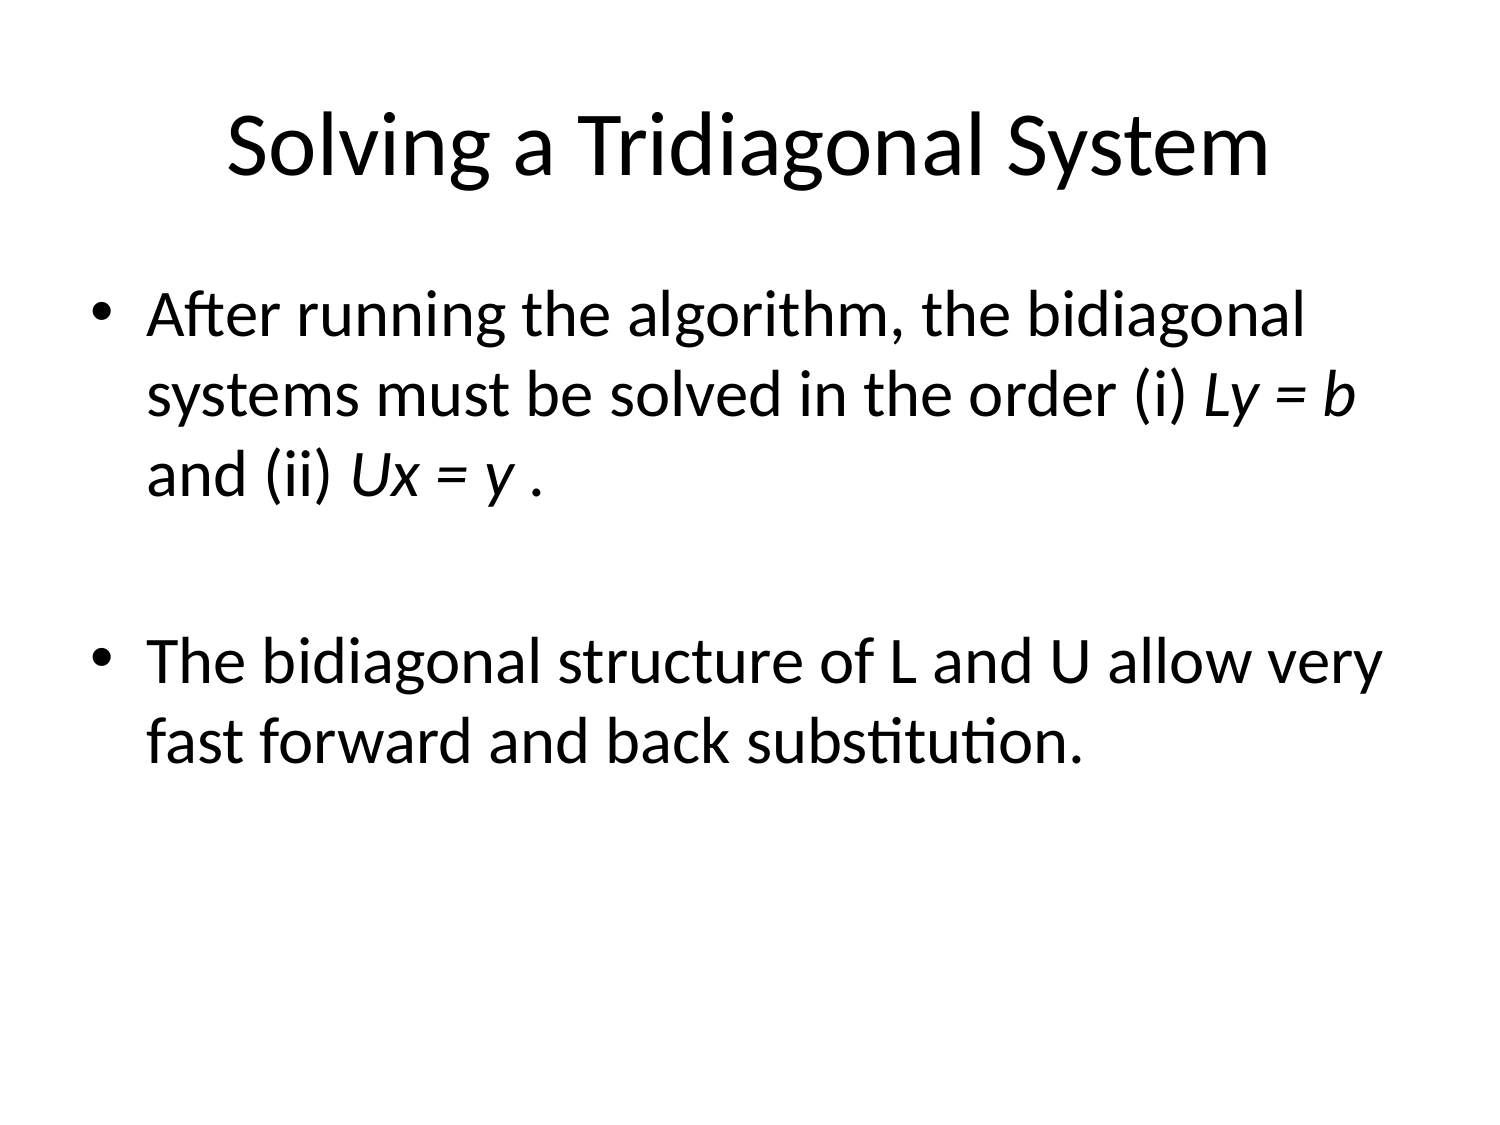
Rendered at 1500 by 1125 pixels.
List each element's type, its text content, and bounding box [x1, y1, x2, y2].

title Solving a Tridiagonal System [75, 45, 1425, 233]
list After running the algorithm, the bidiagonal systems must be solved in the order (i) Ly = b and (ii) Ux = y . The bidiagonal structure of L and U allow very fast forward and back substitution. [75, 262, 1425, 1005]
